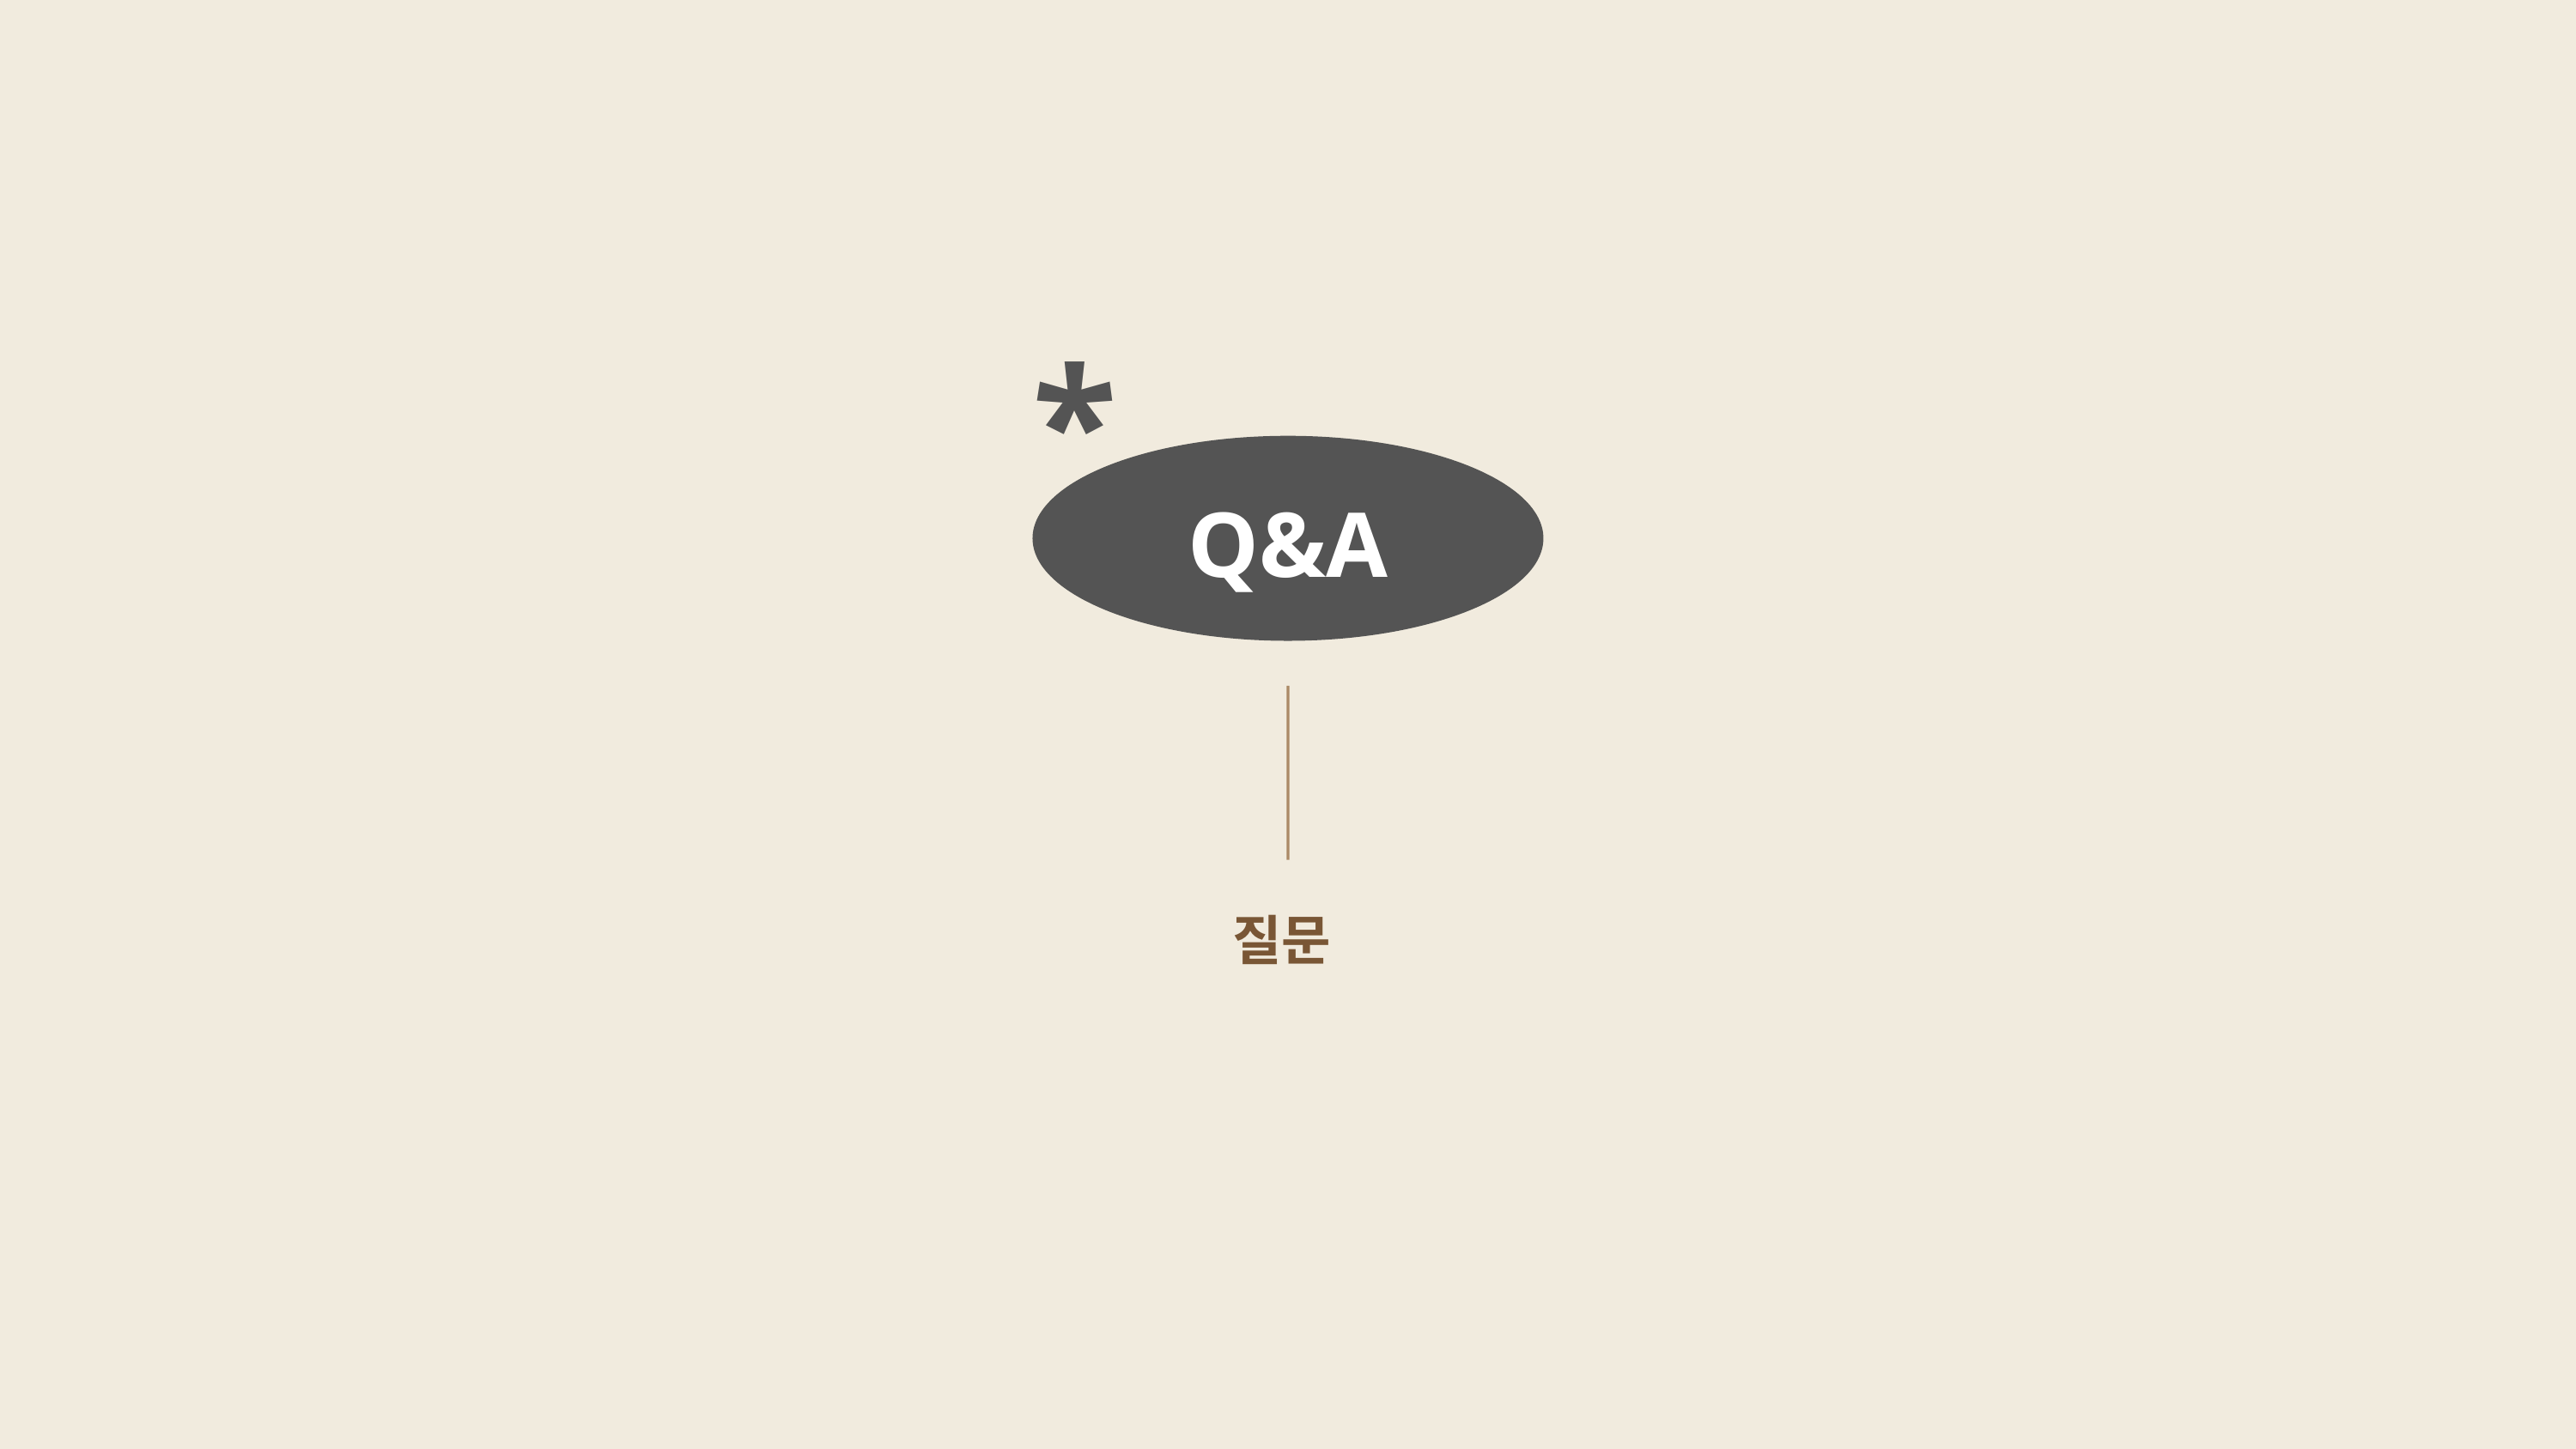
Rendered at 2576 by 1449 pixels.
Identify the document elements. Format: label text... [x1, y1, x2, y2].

text_box 질문 [1047, 895, 1529, 972]
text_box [1032, 435, 1544, 641]
text_box * [1032, 293, 1227, 435]
